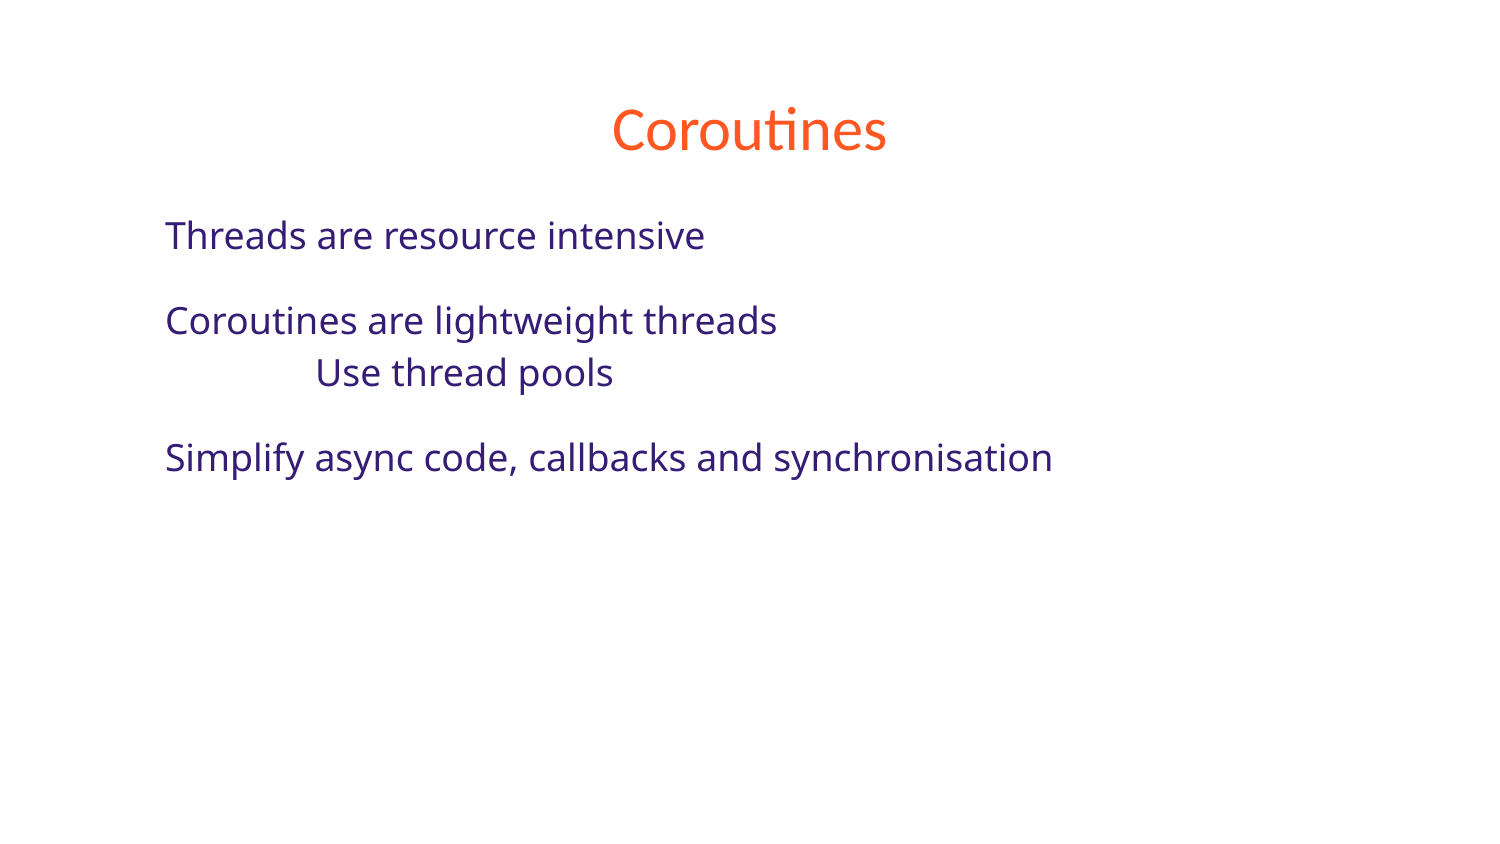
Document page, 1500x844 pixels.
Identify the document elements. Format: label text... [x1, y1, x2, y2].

list Threads are resource intensive Coroutines are lightweight threads Use thread pools Simplify async code, callbacks and synchronisation [150, 190, 1351, 751]
title Coroutines [51, 72, 1449, 167]
